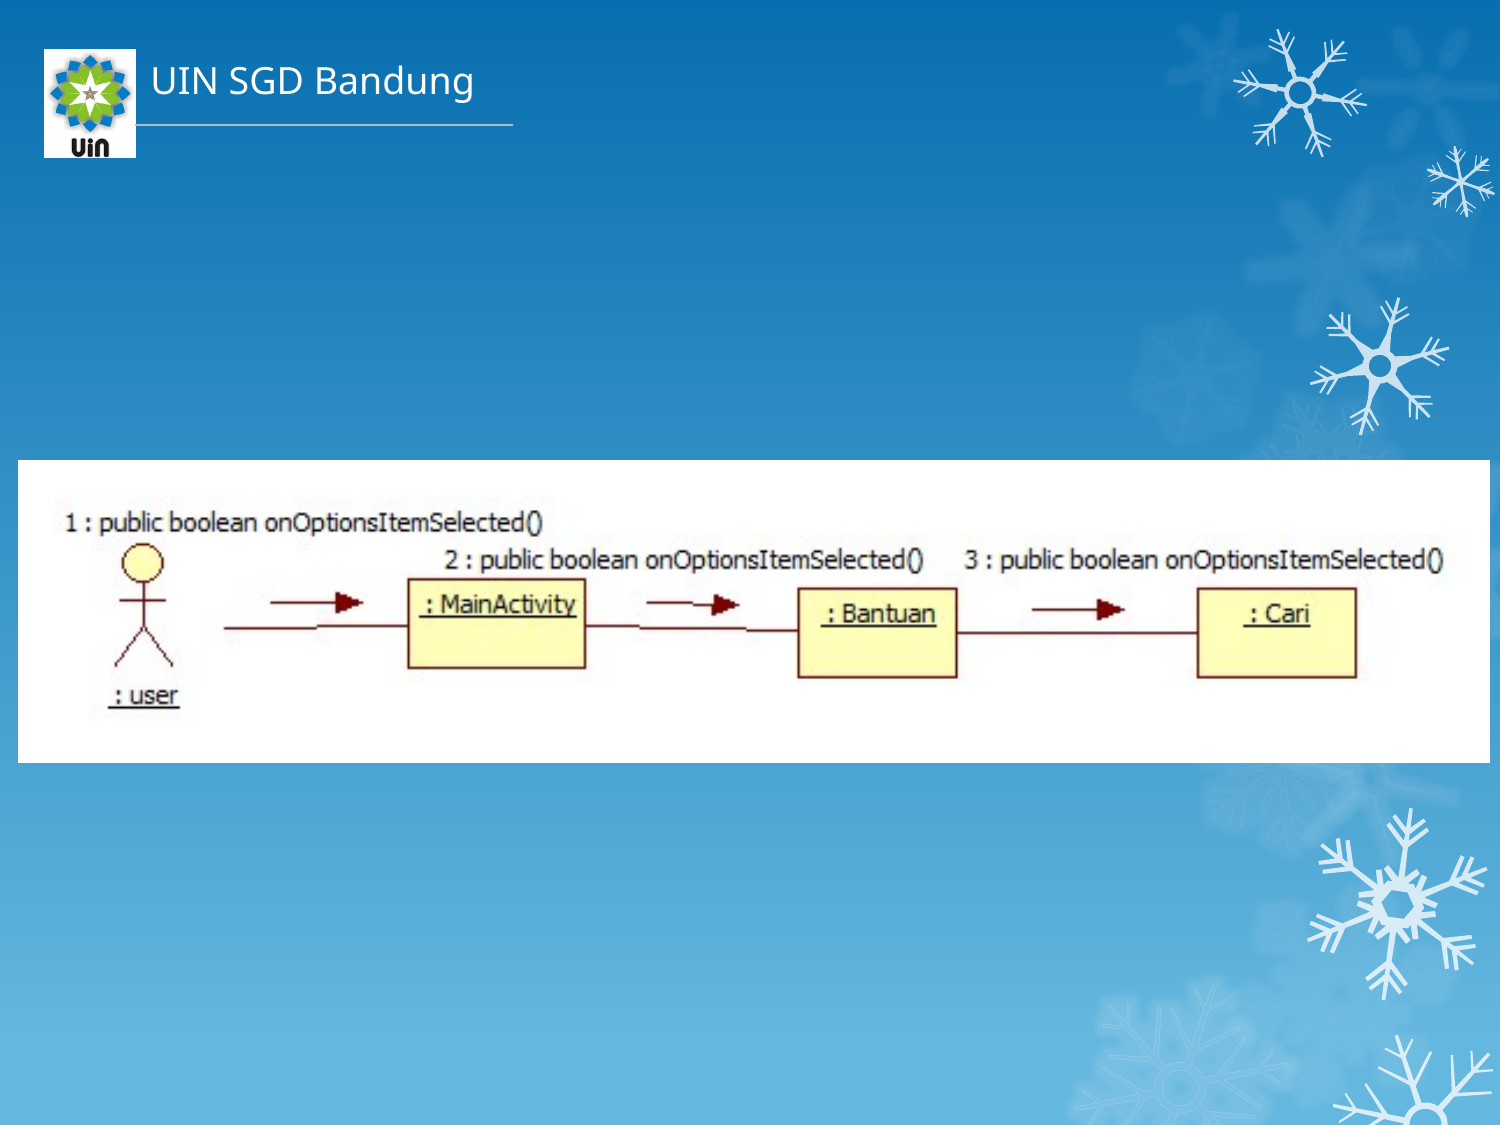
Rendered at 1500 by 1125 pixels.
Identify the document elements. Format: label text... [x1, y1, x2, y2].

picture [44, 49, 137, 159]
picture [17, 460, 1490, 763]
text_box UIN SGD Bandung [138, 49, 600, 110]
